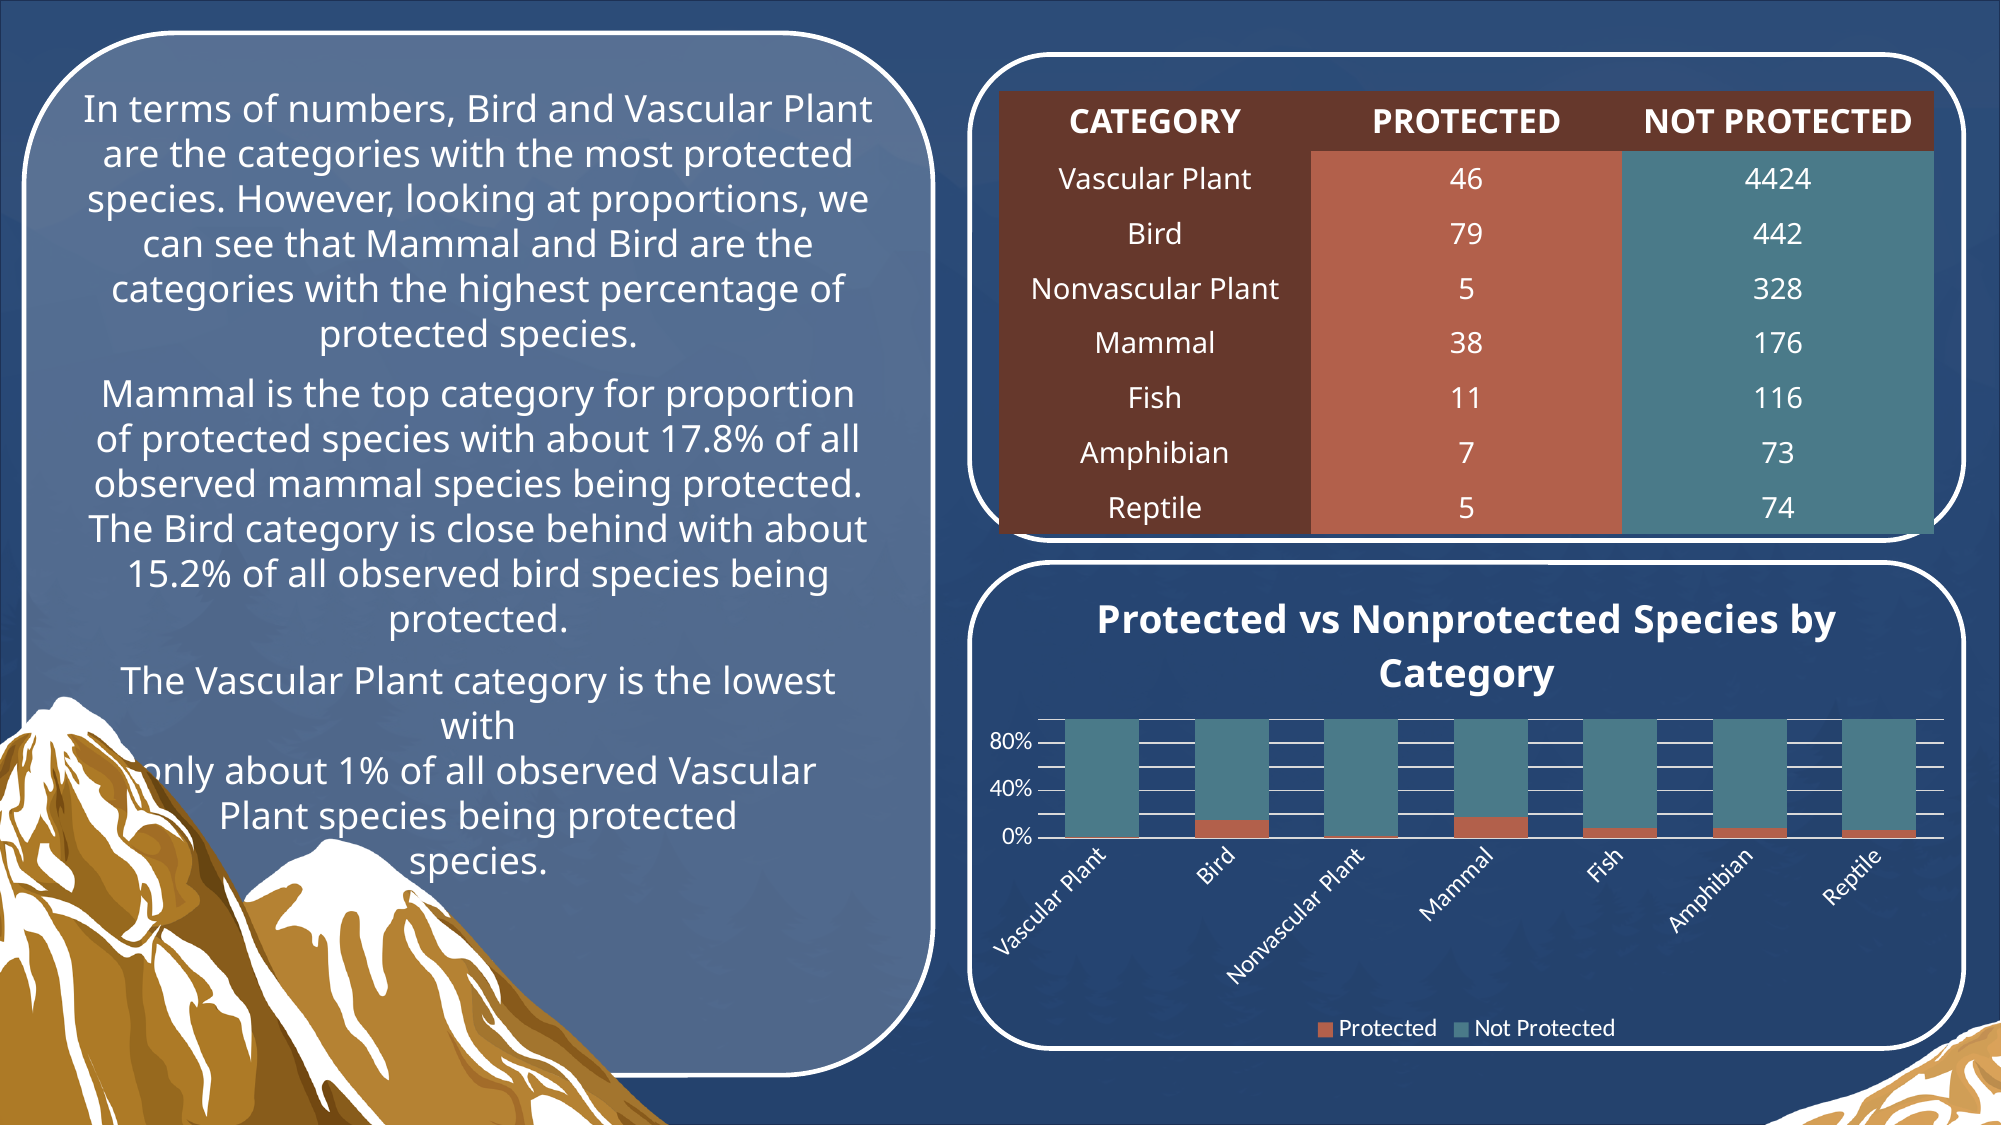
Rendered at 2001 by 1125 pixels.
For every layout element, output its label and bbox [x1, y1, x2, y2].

picture [0, 0, 2001, 1125]
text_box [969, 54, 1964, 1049]
